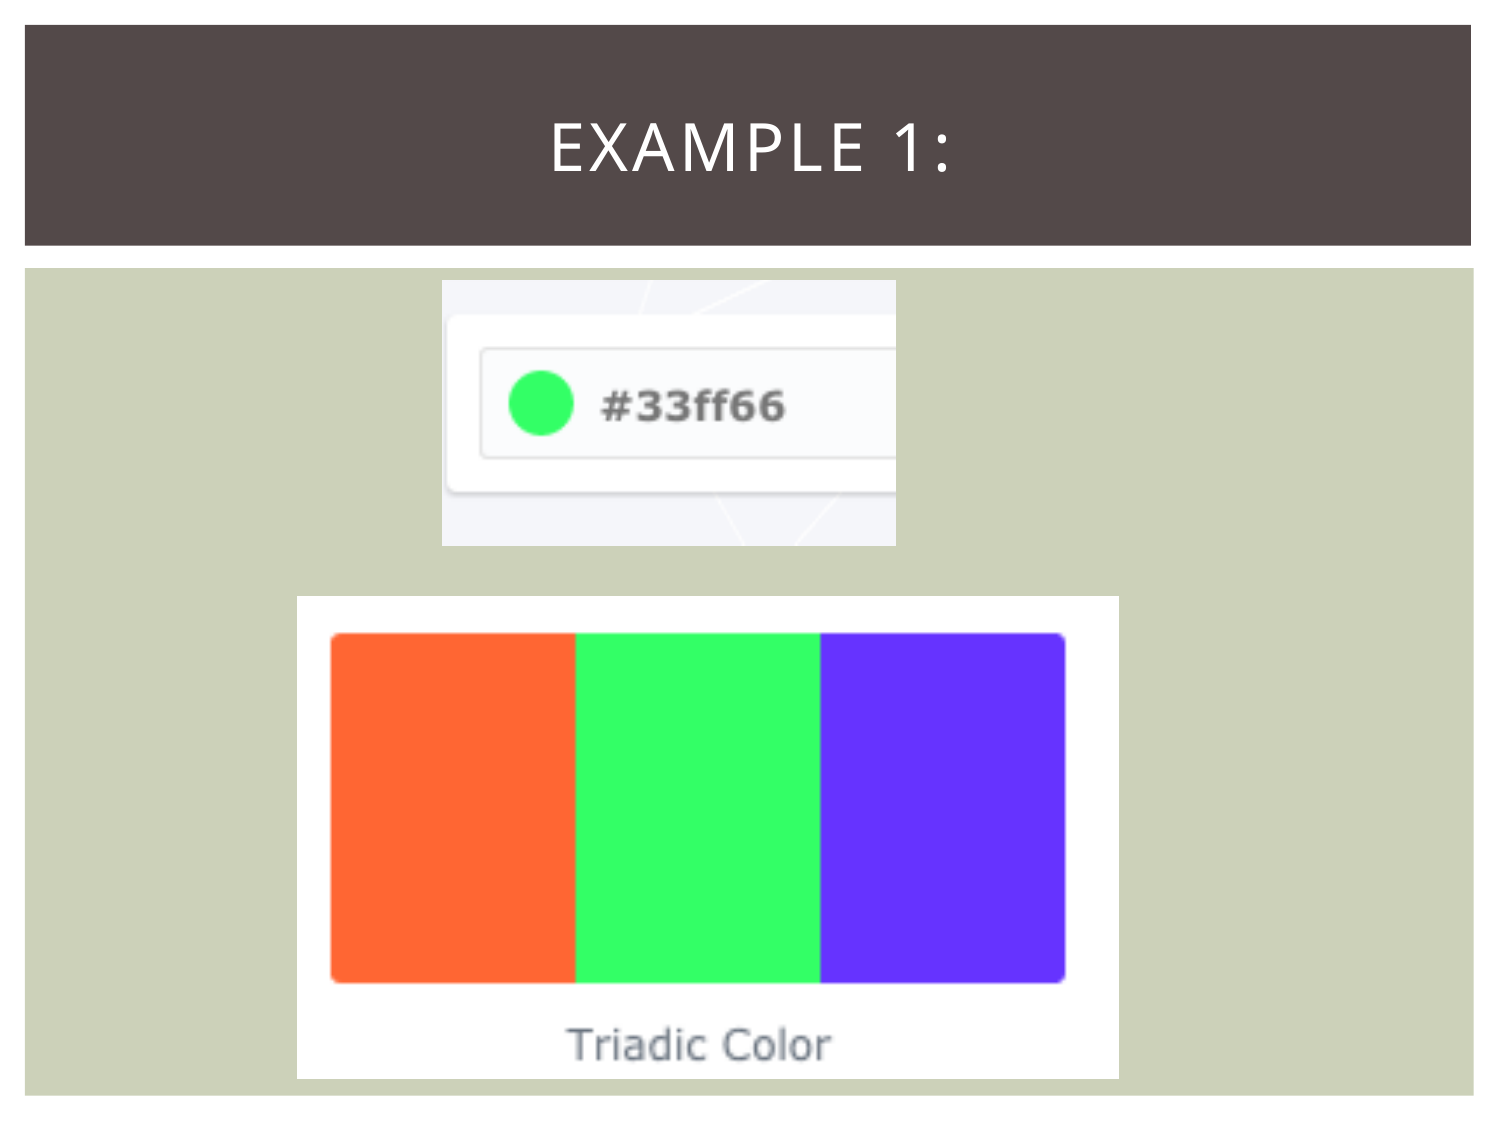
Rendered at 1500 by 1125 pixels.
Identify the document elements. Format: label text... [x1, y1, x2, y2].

picture [297, 596, 1119, 1079]
title example 1: [62, 58, 1438, 232]
picture [442, 280, 897, 546]
